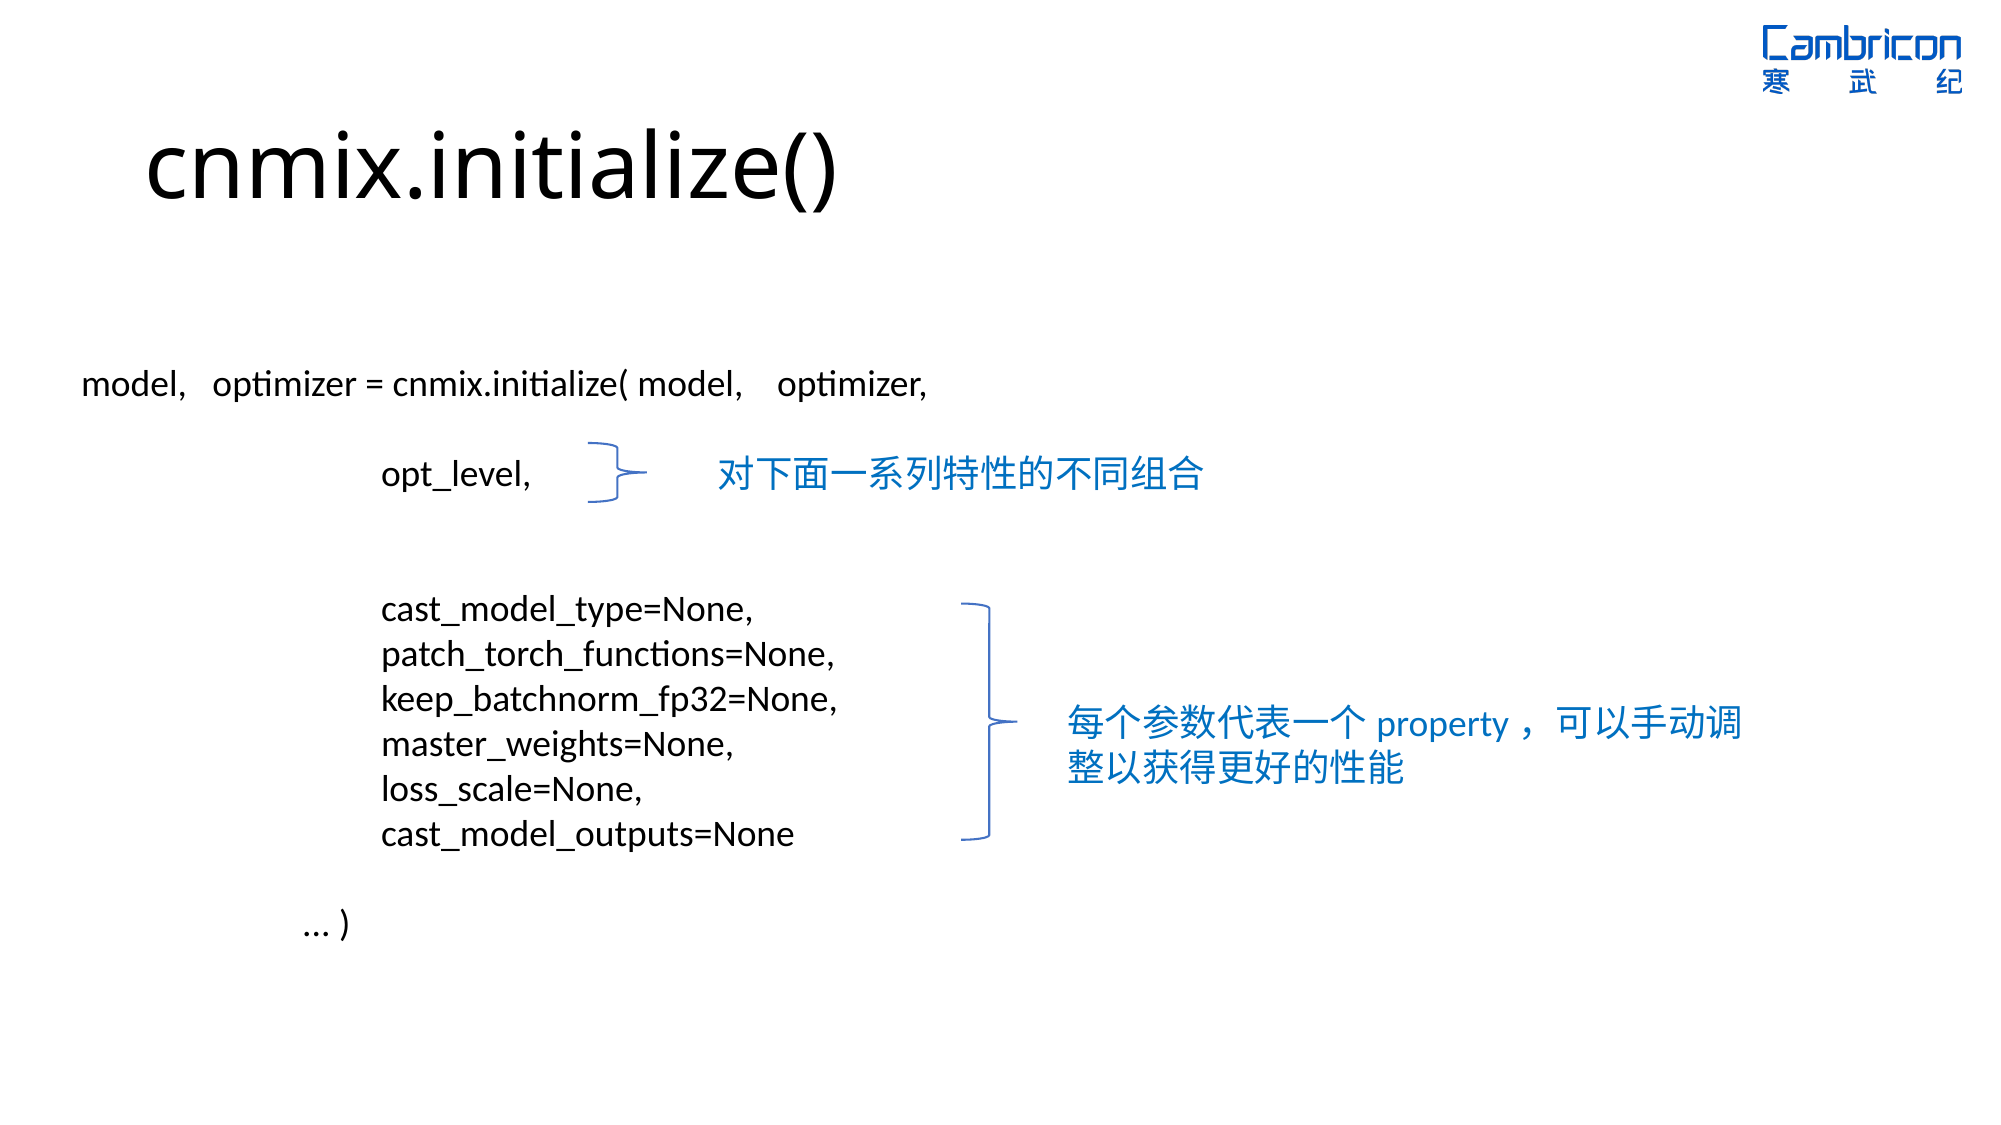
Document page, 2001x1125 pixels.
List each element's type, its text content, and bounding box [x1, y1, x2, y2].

text_box 每个参数代表一个property，可以手动调整以获得更好的性能 [1059, 691, 1760, 797]
text_box [961, 603, 1018, 840]
text_box [587, 442, 647, 502]
text_box model, optimizer = cnmix.initialize( model, optimizer, opt_level, cast_model_type=None, patch_torch_functions=None, keep_batchnorm_fp32=None, master_weights=None, loss_scale=None, cast_model_outputs=None ... ) [73, 351, 1745, 952]
text_box 对下面一系列特性的不同组合 [710, 442, 1410, 503]
title cnmix.initialize() [136, 59, 1863, 278]
picture [1763, 25, 1962, 94]
